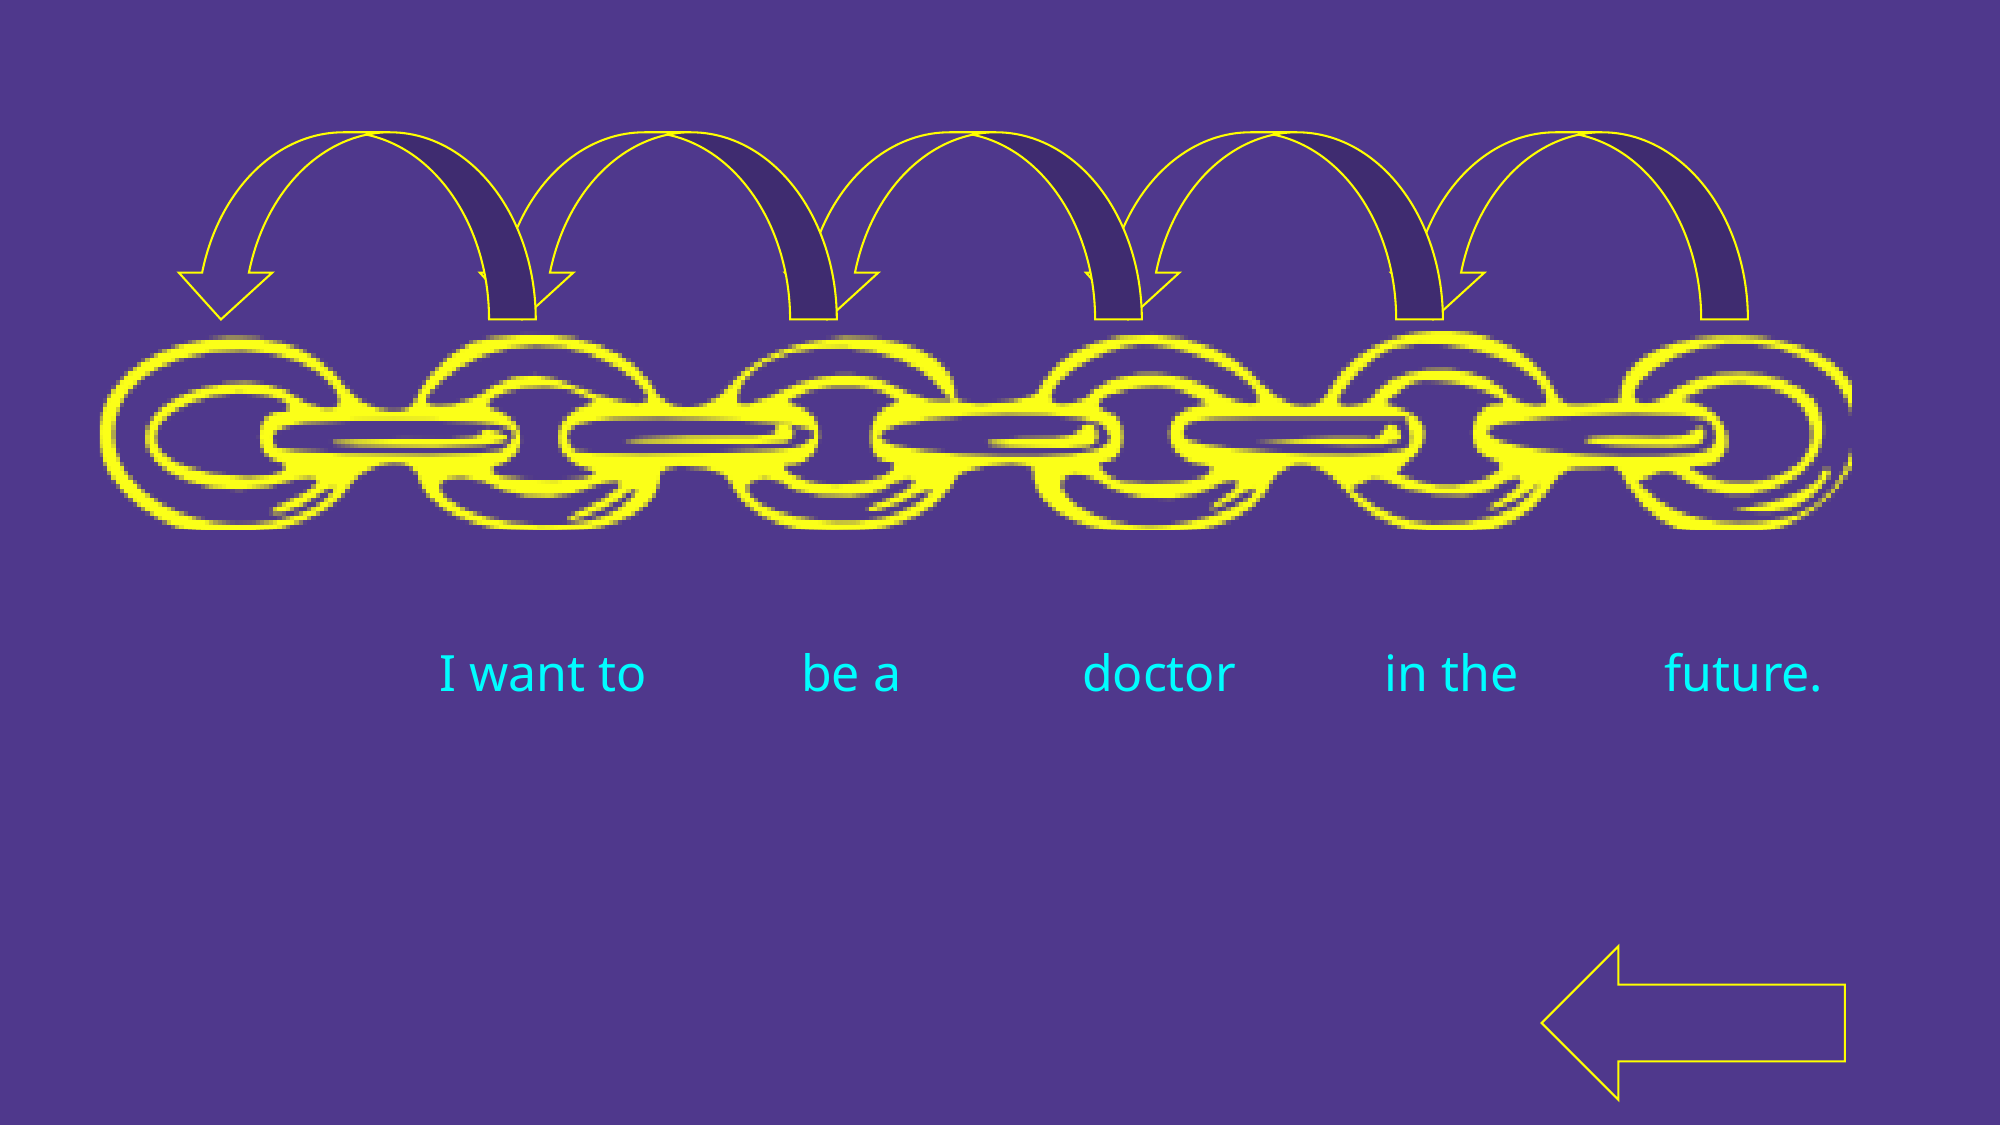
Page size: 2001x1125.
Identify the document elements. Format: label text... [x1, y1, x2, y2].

list be a [715, 564, 988, 786]
list doctor [1023, 564, 1296, 786]
list I want to [407, 564, 680, 786]
list in the [1315, 564, 1588, 786]
list future. [1608, 564, 1881, 786]
